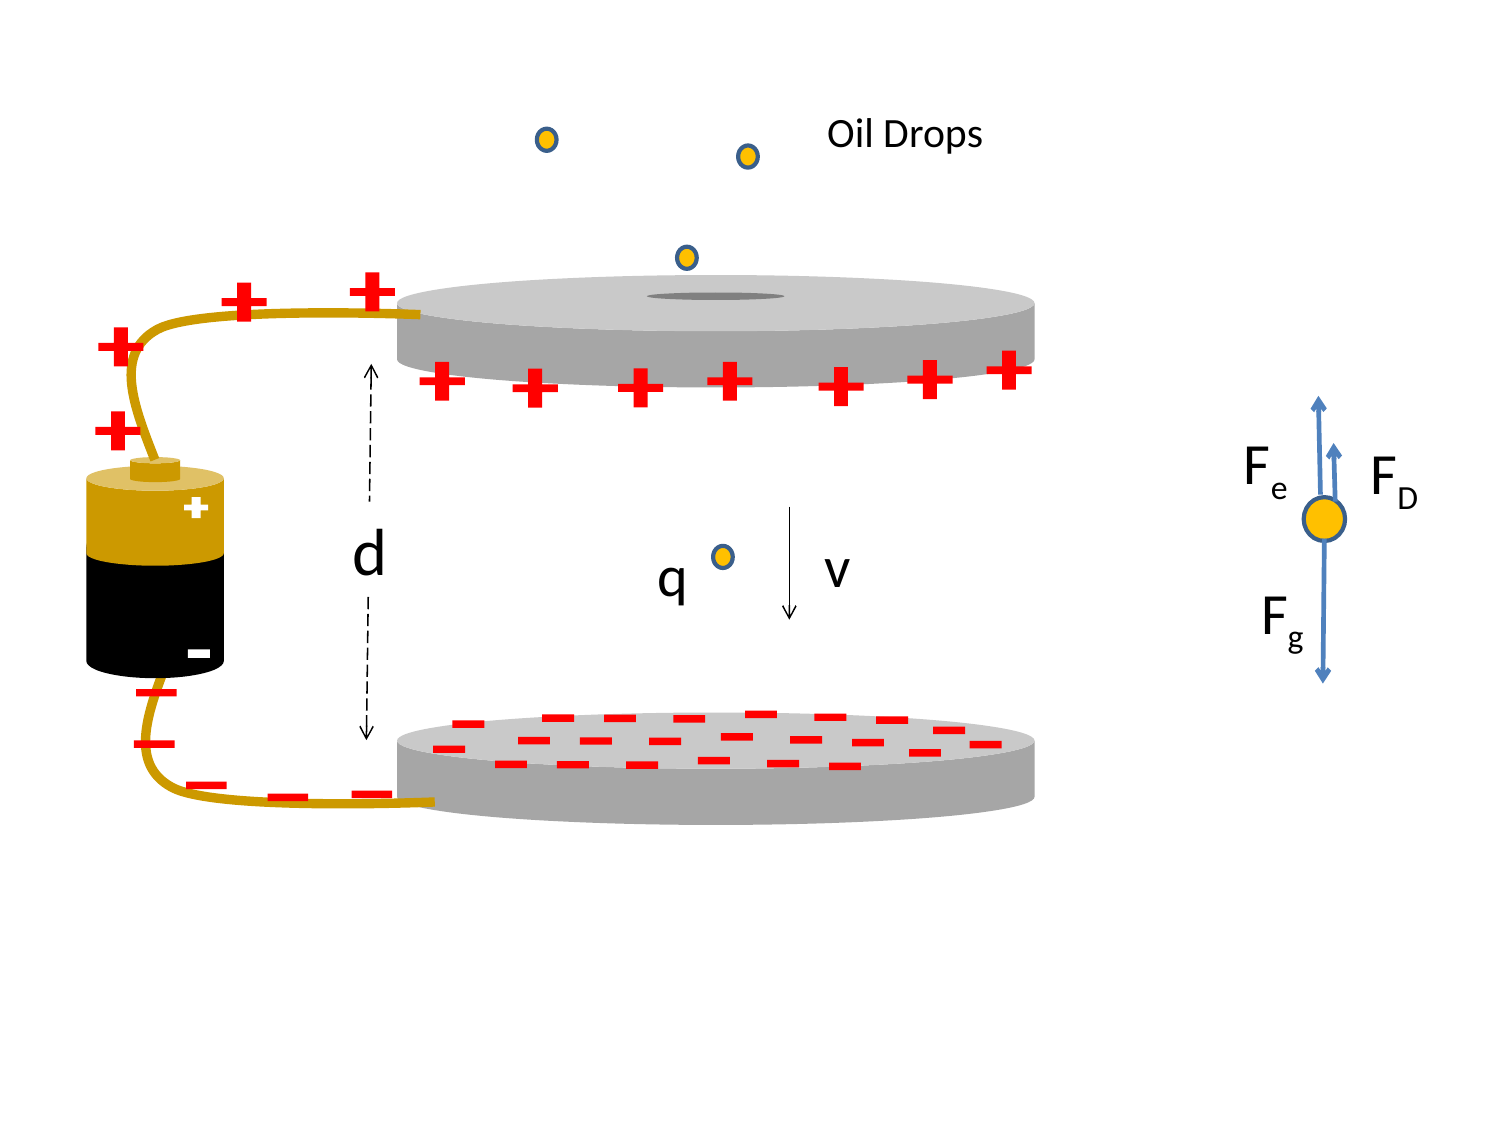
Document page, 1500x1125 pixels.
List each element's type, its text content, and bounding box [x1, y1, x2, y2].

text_box [624, 759, 660, 771]
text_box [511, 367, 560, 410]
text_box [440, 272, 1037, 390]
text_box FD [1355, 429, 1433, 524]
text_box [812, 711, 848, 723]
text_box [931, 725, 967, 736]
text_box [850, 737, 886, 748]
text_box [743, 709, 779, 720]
text_box [1301, 495, 1348, 543]
text_box [440, 716, 1037, 828]
text_box [534, 126, 559, 153]
text_box [674, 244, 699, 271]
text_box [602, 713, 638, 724]
text_box [765, 758, 801, 769]
text_box [968, 739, 1004, 751]
text_box [711, 543, 735, 571]
text_box [736, 143, 760, 170]
text_box [788, 734, 824, 746]
text_box [816, 365, 866, 408]
text_box [450, 718, 486, 730]
text_box [984, 349, 1034, 392]
text_box [440, 360, 467, 403]
text_box [874, 714, 910, 726]
text_box [578, 735, 614, 747]
text_box [516, 735, 552, 746]
text_box [493, 759, 529, 770]
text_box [86, 272, 436, 812]
text_box [486, 715, 540, 724]
text_box [440, 743, 467, 755]
text_box [540, 712, 576, 724]
text_box [671, 713, 707, 725]
text_box Fg [1246, 568, 1317, 663]
text_box v [809, 521, 866, 607]
text_box [696, 755, 732, 767]
text_box [827, 761, 863, 772]
text_box [647, 736, 683, 747]
text_box [779, 710, 812, 716]
text_box [905, 358, 955, 401]
text_box [644, 290, 787, 303]
text_box [719, 731, 755, 743]
text_box [616, 366, 665, 409]
text_box [848, 712, 874, 719]
text_box Fe [1229, 418, 1303, 514]
text_box [907, 747, 943, 759]
text_box [576, 710, 743, 718]
text_box q [642, 531, 703, 616]
text_box [555, 759, 591, 771]
text_box Oil Drops [812, 98, 998, 164]
text_box [705, 360, 755, 403]
